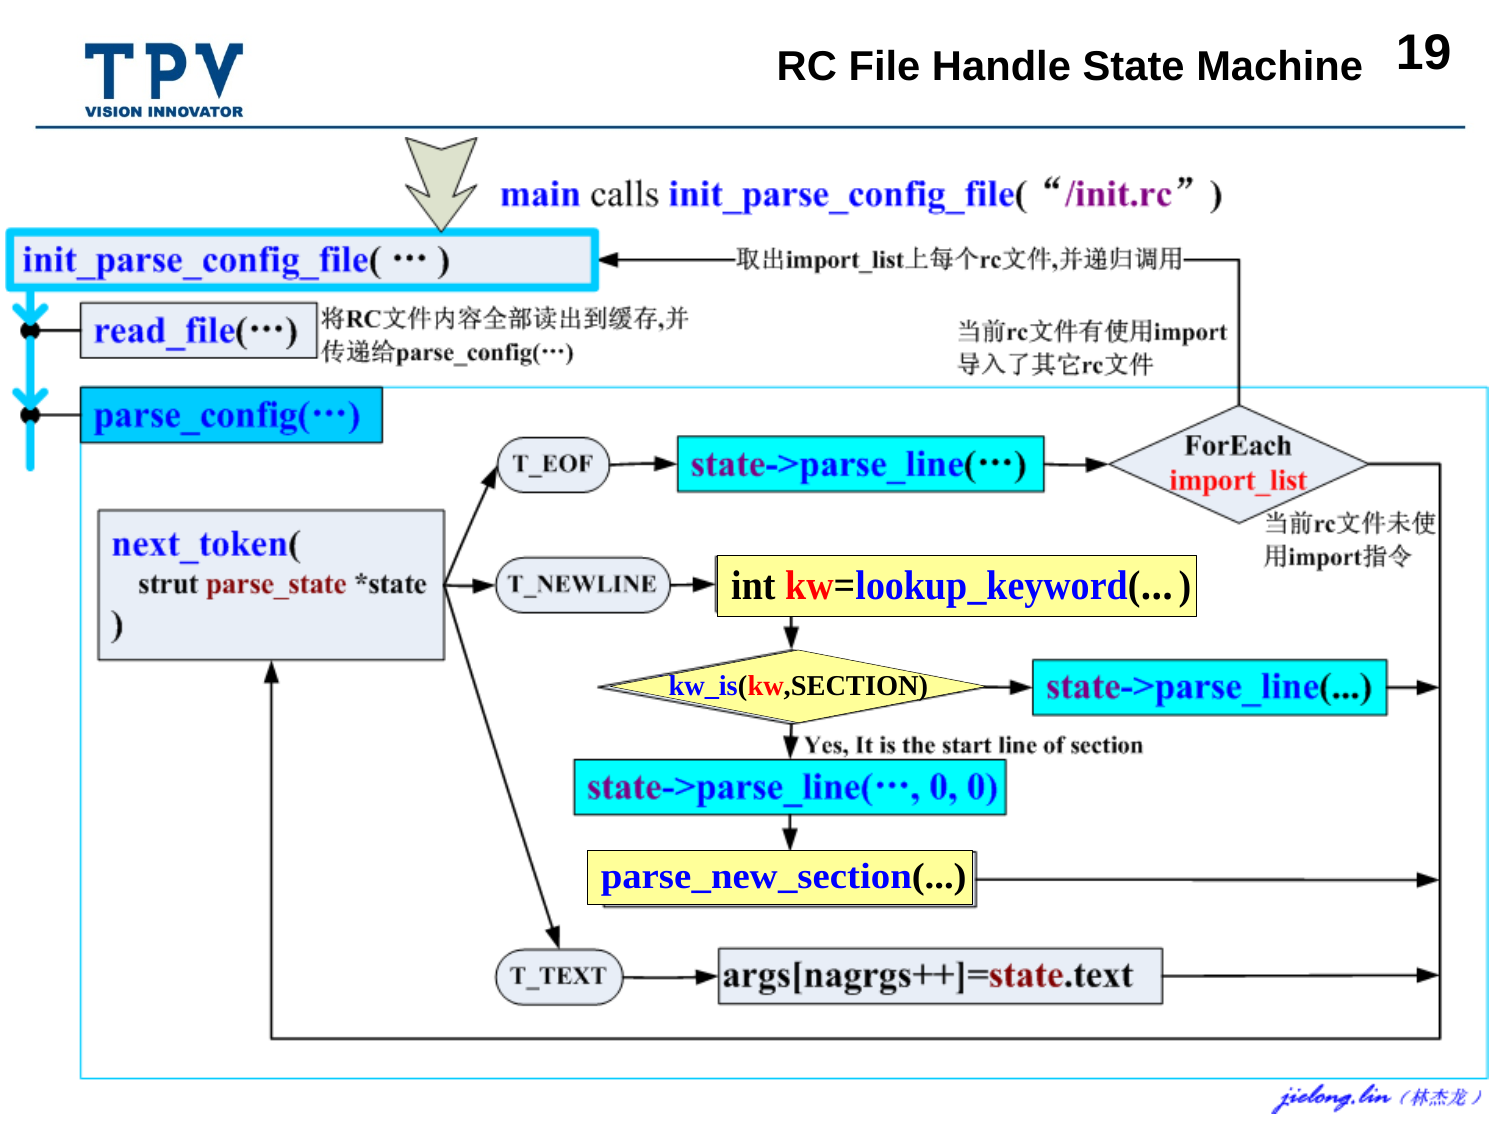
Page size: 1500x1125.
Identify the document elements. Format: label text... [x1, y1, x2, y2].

text_box RC File Handle State Machine [761, 30, 1424, 96]
picture [0, 1, 1500, 1124]
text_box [584, 847, 976, 907]
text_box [607, 647, 990, 726]
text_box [714, 552, 1199, 620]
